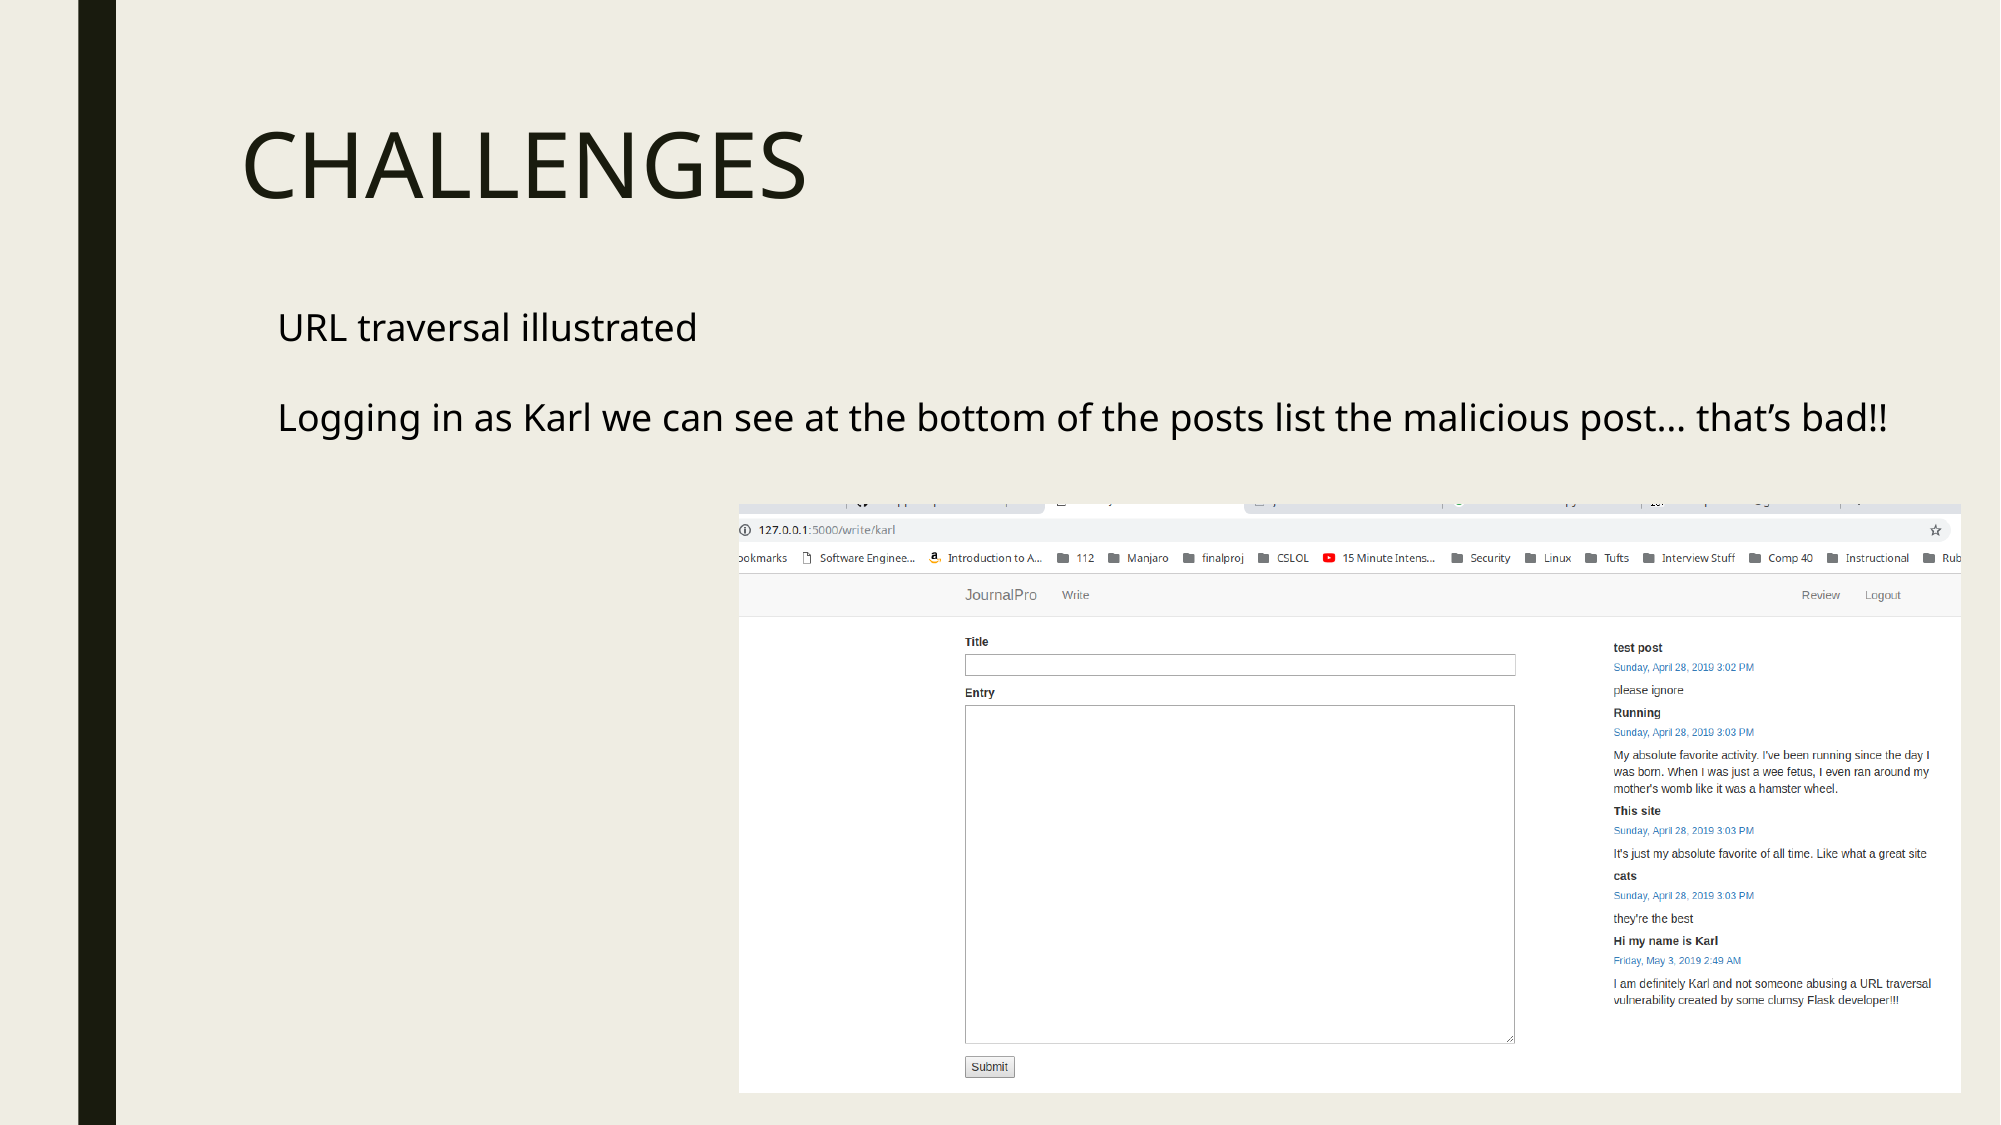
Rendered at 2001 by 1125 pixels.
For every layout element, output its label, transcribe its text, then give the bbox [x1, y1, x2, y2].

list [739, 504, 1961, 1093]
text_box URL traversal illustrated Logging in as Karl we can see at the bottom of the posts list the malicious post… that’s bad!! [262, 296, 1911, 446]
title CHALLENGES [225, 112, 1800, 247]
